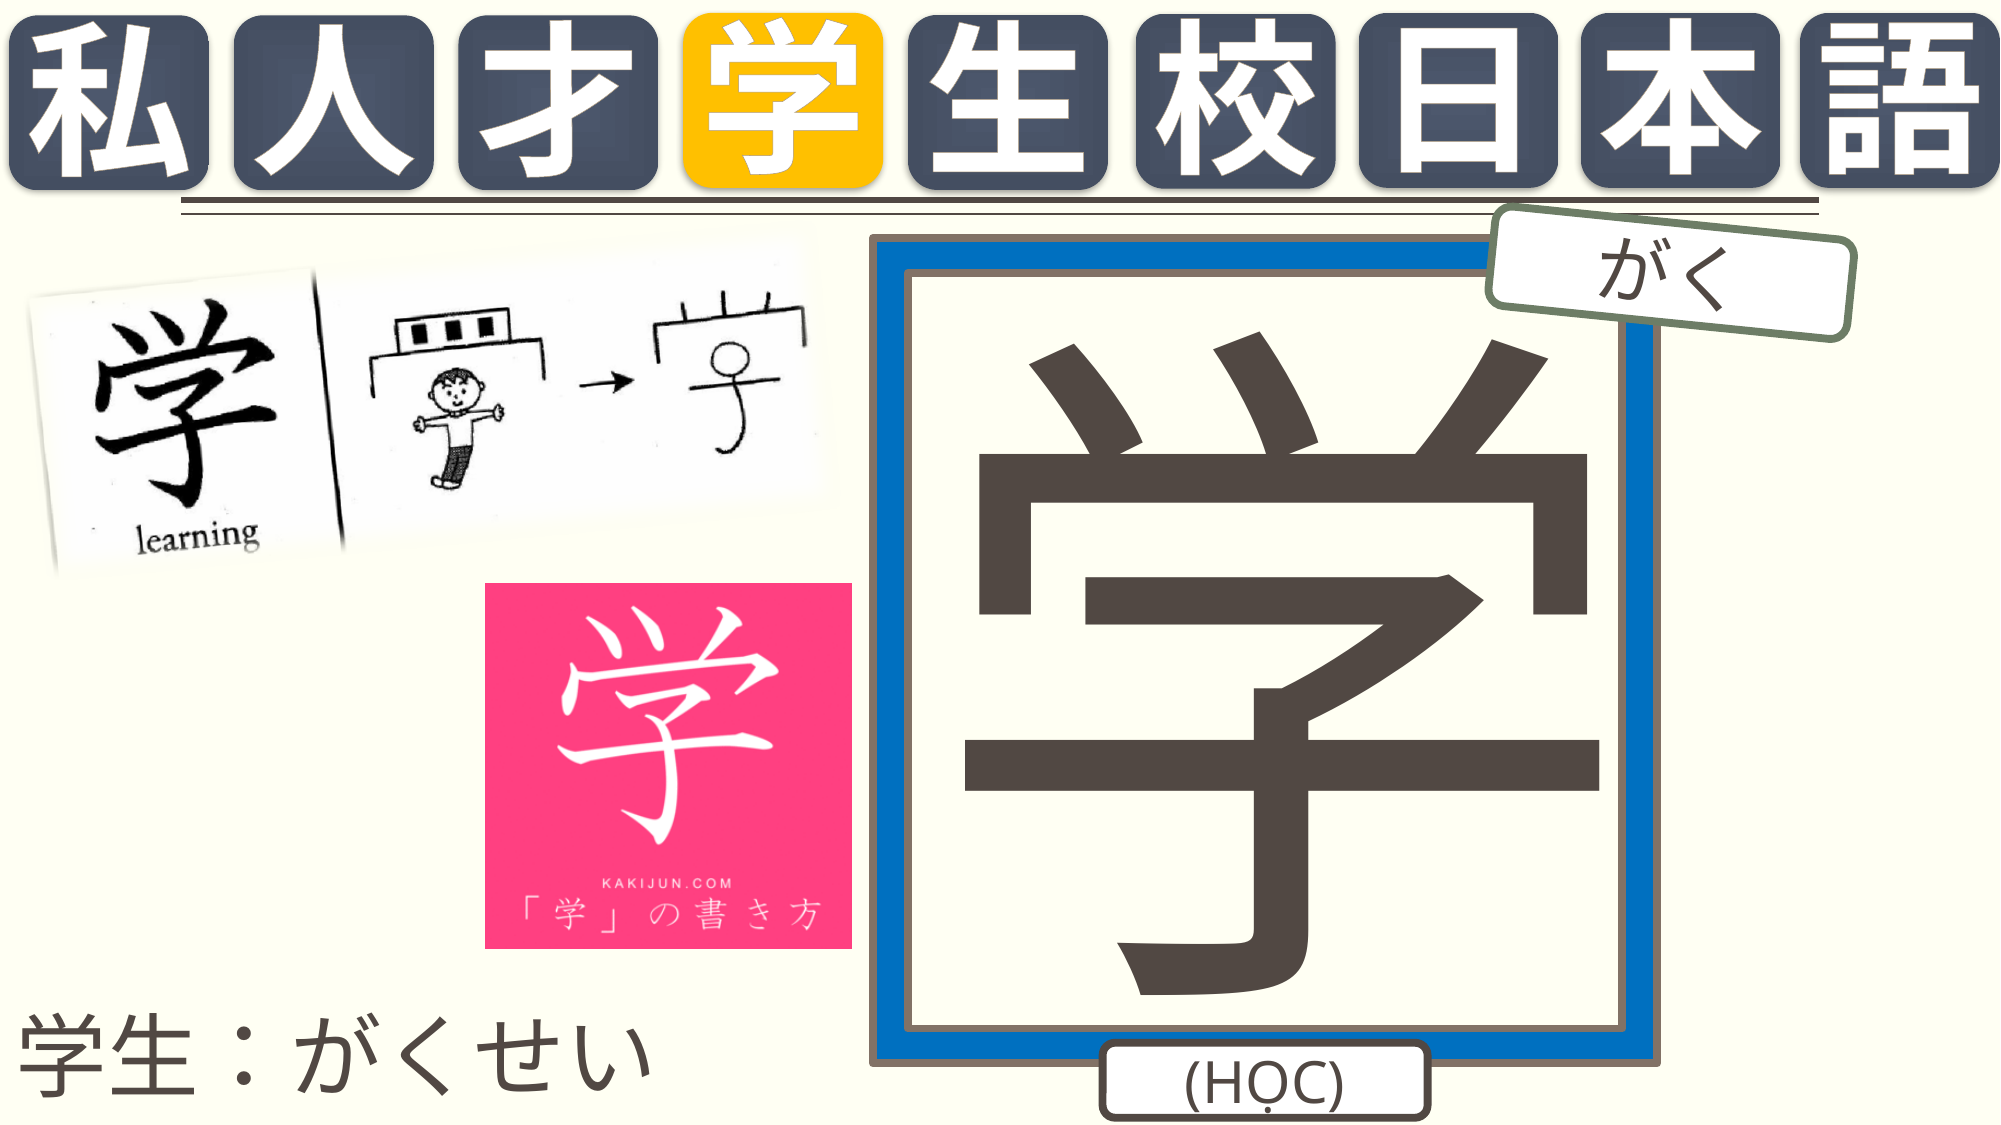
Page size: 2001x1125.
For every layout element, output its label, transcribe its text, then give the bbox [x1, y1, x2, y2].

text_box 生 [907, 14, 1108, 190]
text_box 才 [458, 15, 659, 191]
text_box 私 [8, 15, 209, 191]
text_box 学生：がくせい [0, 991, 806, 1117]
text_box がく [1484, 202, 1858, 343]
picture [485, 583, 852, 949]
text_box 本 [1580, 12, 1781, 188]
text_box 語 [1799, 12, 2000, 188]
text_box 人 [233, 15, 434, 191]
text_box 学 [683, 12, 884, 188]
text_box (HỌC) [1098, 1038, 1432, 1122]
text_box 学 [869, 234, 1661, 1067]
picture [30, 250, 831, 551]
text_box 校 [1135, 13, 1336, 189]
text_box 日 [1358, 12, 1559, 188]
